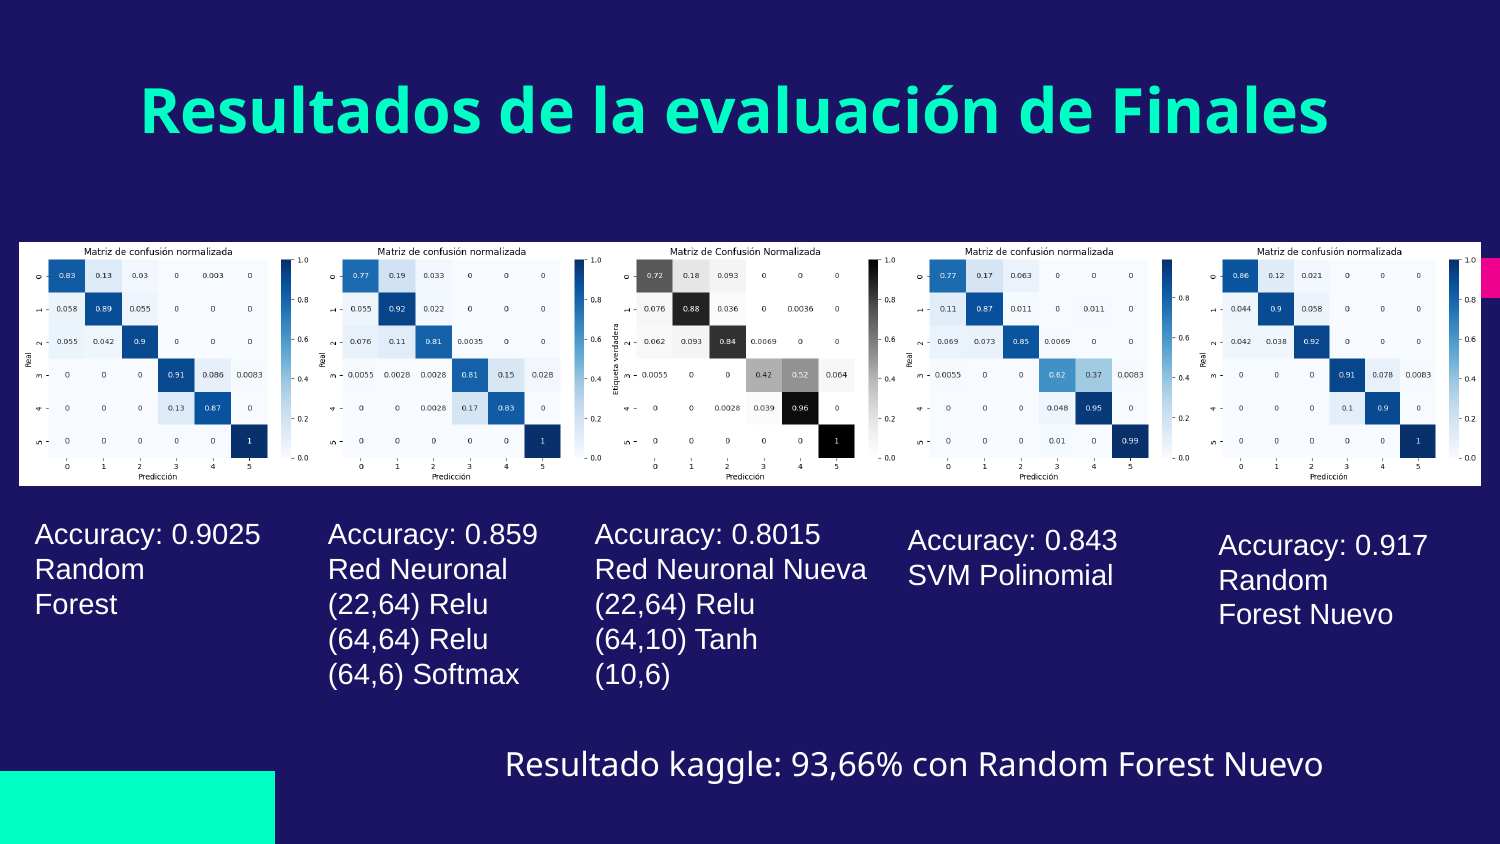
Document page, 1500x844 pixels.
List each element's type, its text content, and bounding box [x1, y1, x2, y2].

text_box Accuracy: 0.8015 Red Neuronal Nueva (22,64) Relu (64,10) Tanh (10,6) [579, 500, 890, 688]
picture [19, 242, 1481, 487]
title Resultados de la evaluación de Finales [88, 56, 1382, 166]
text_box Accuracy: 0.9025 Random Forest [19, 500, 288, 636]
text_box Accuracy: 0.843 SVM Polinomial [892, 506, 1203, 607]
subtitle Resultado kaggle: 93,66% con Random Forest Nuevo [489, 688, 1449, 837]
text_box Accuracy: 0.917 Random Forest Nuevo [1203, 511, 1472, 646]
text_box Accuracy: 0.859 Red Neuronal (22,64) Relu (64,64) Relu (64,6) Softmax [312, 500, 574, 706]
